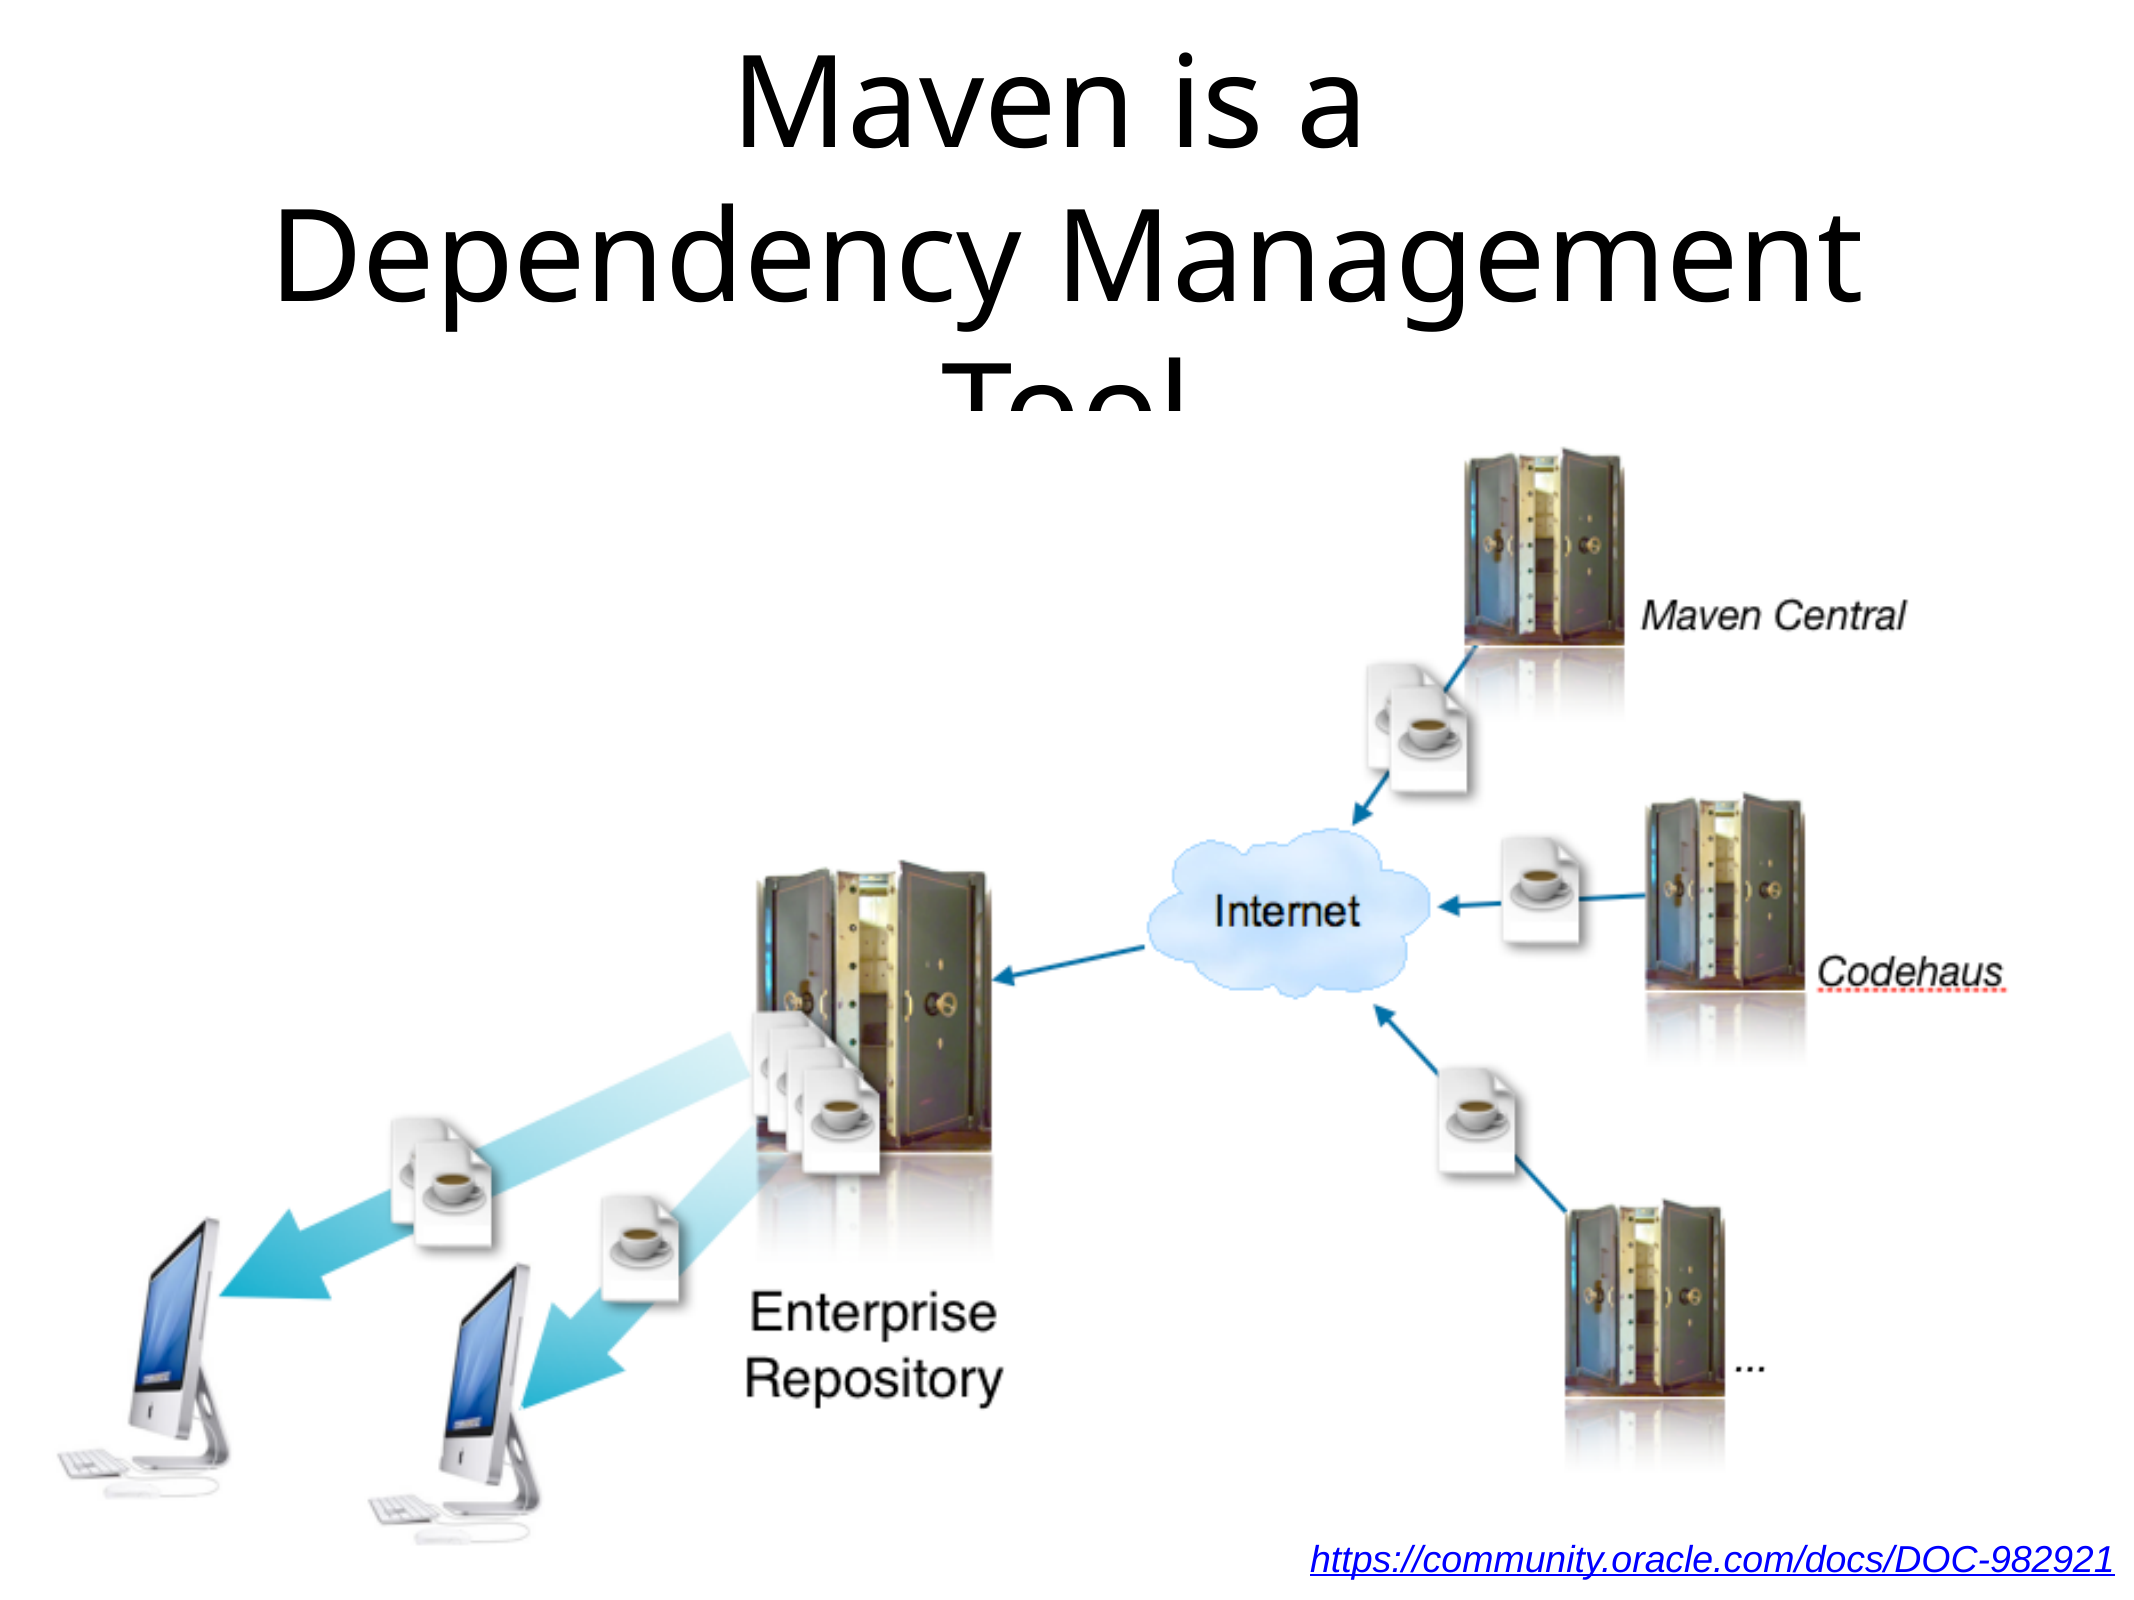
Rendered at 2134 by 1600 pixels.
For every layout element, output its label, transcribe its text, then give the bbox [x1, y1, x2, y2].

picture [51, 410, 2082, 1597]
title Maven is a Dependency Management Tool [155, 72, 1978, 404]
text_box https://community.oracle.com/docs/DOC-982921 [2090, 1526, 2131, 1588]
